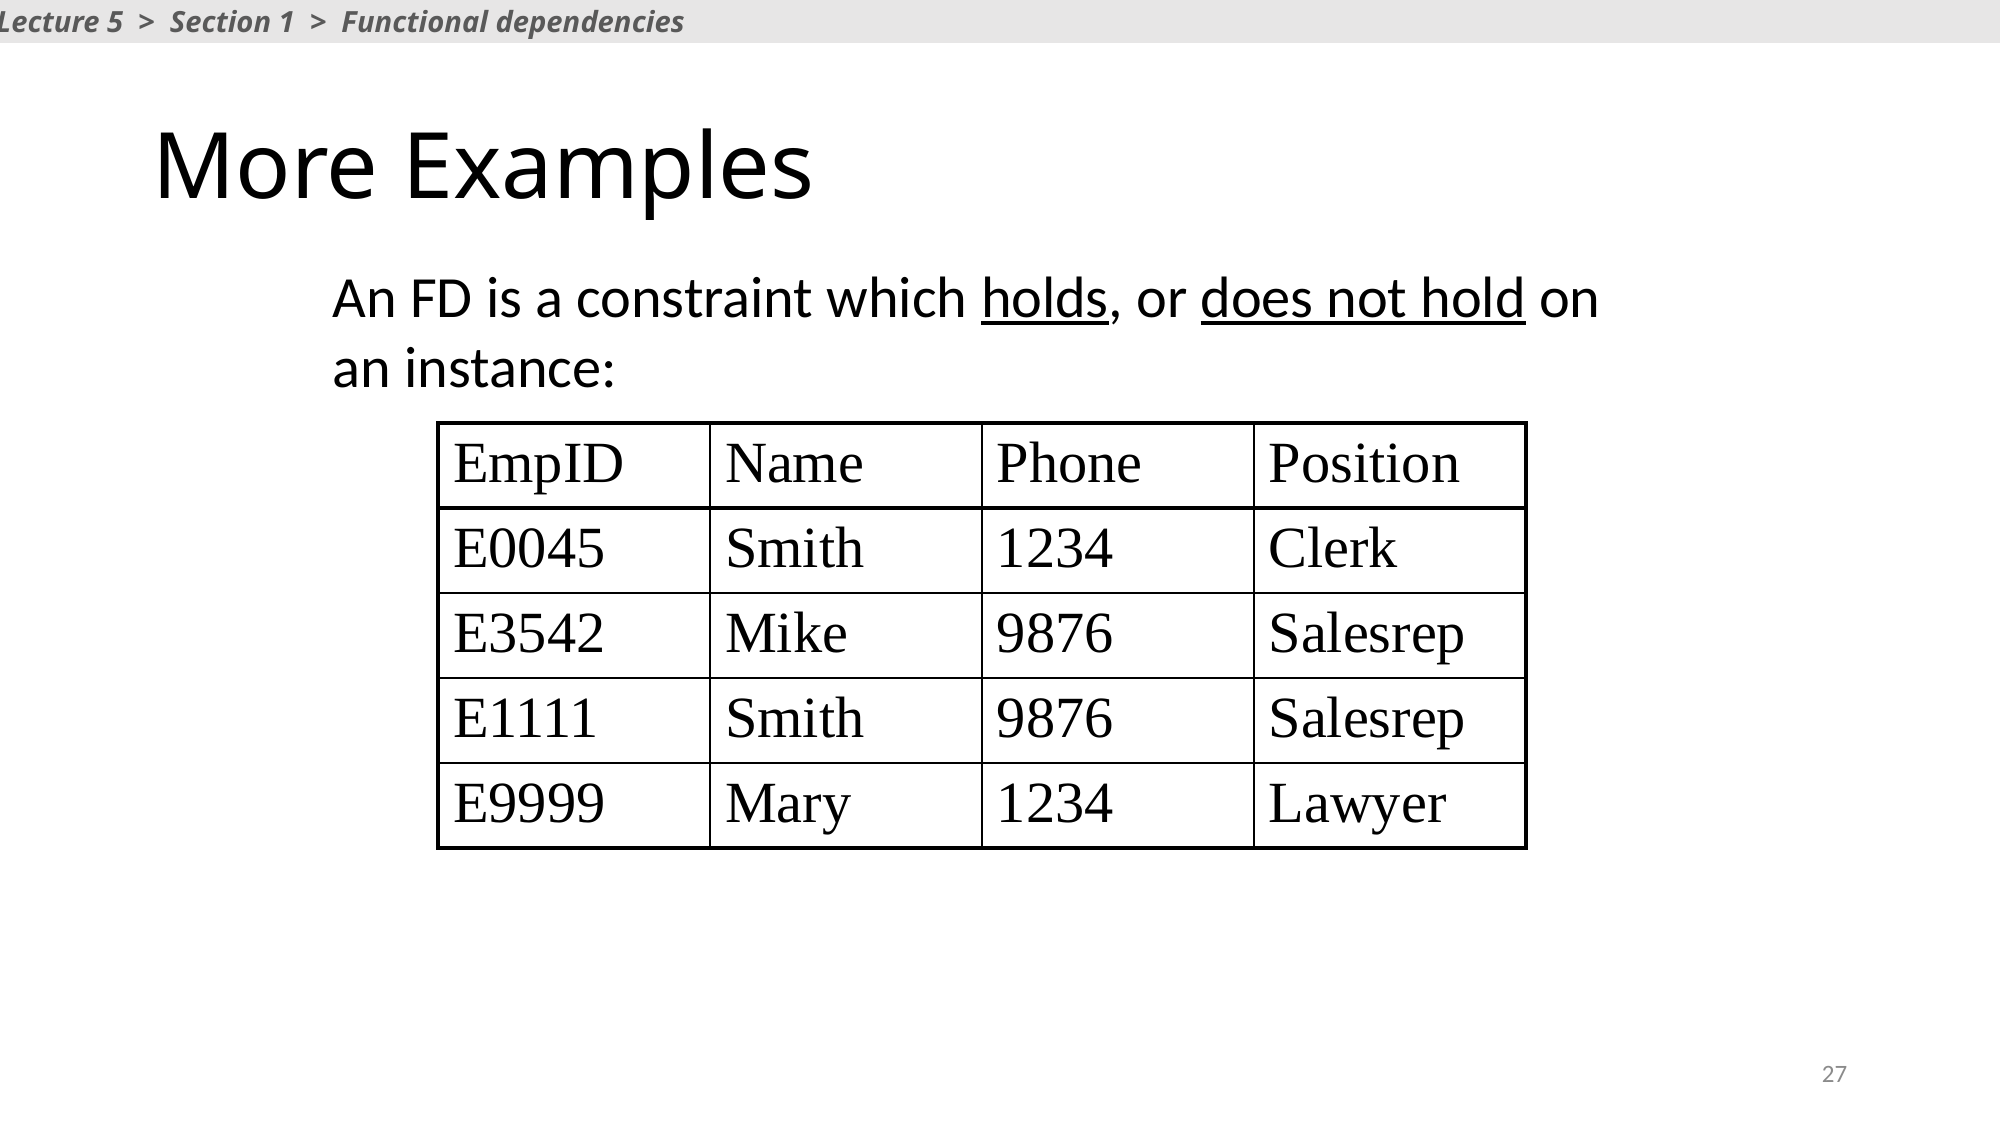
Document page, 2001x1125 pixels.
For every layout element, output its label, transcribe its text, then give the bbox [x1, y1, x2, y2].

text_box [0, 0, 2000, 47]
text_box An FD is a constraint which holds, or does not hold on an instance: [318, 251, 1646, 407]
table_cell Salesrep [1255, 679, 1524, 762]
table_header Phone [983, 425, 1253, 506]
table_header Name [711, 425, 981, 506]
table_cell Mike [711, 594, 981, 677]
table_header EmpID [440, 425, 709, 506]
table_header Position [1255, 425, 1524, 506]
table_cell Mary [711, 764, 981, 846]
table_cell E0045 [440, 510, 709, 592]
table_cell E3542 [440, 594, 709, 677]
title More Examples [137, 59, 1863, 278]
table_cell 1234 [983, 510, 1253, 592]
table_cell Smith [711, 510, 981, 592]
table_cell Salesrep [1255, 594, 1524, 677]
table_cell 9876 [983, 594, 1253, 677]
table_cell 9876 [983, 679, 1253, 762]
table_cell E1111 [440, 679, 709, 762]
slide_number 27 [1412, 1042, 1863, 1103]
table_cell 1234 [983, 764, 1253, 846]
table_cell E9999 [440, 764, 709, 846]
table_cell Lawyer [1255, 764, 1524, 846]
table_cell Smith [711, 679, 981, 762]
table_cell Clerk [1255, 510, 1524, 592]
